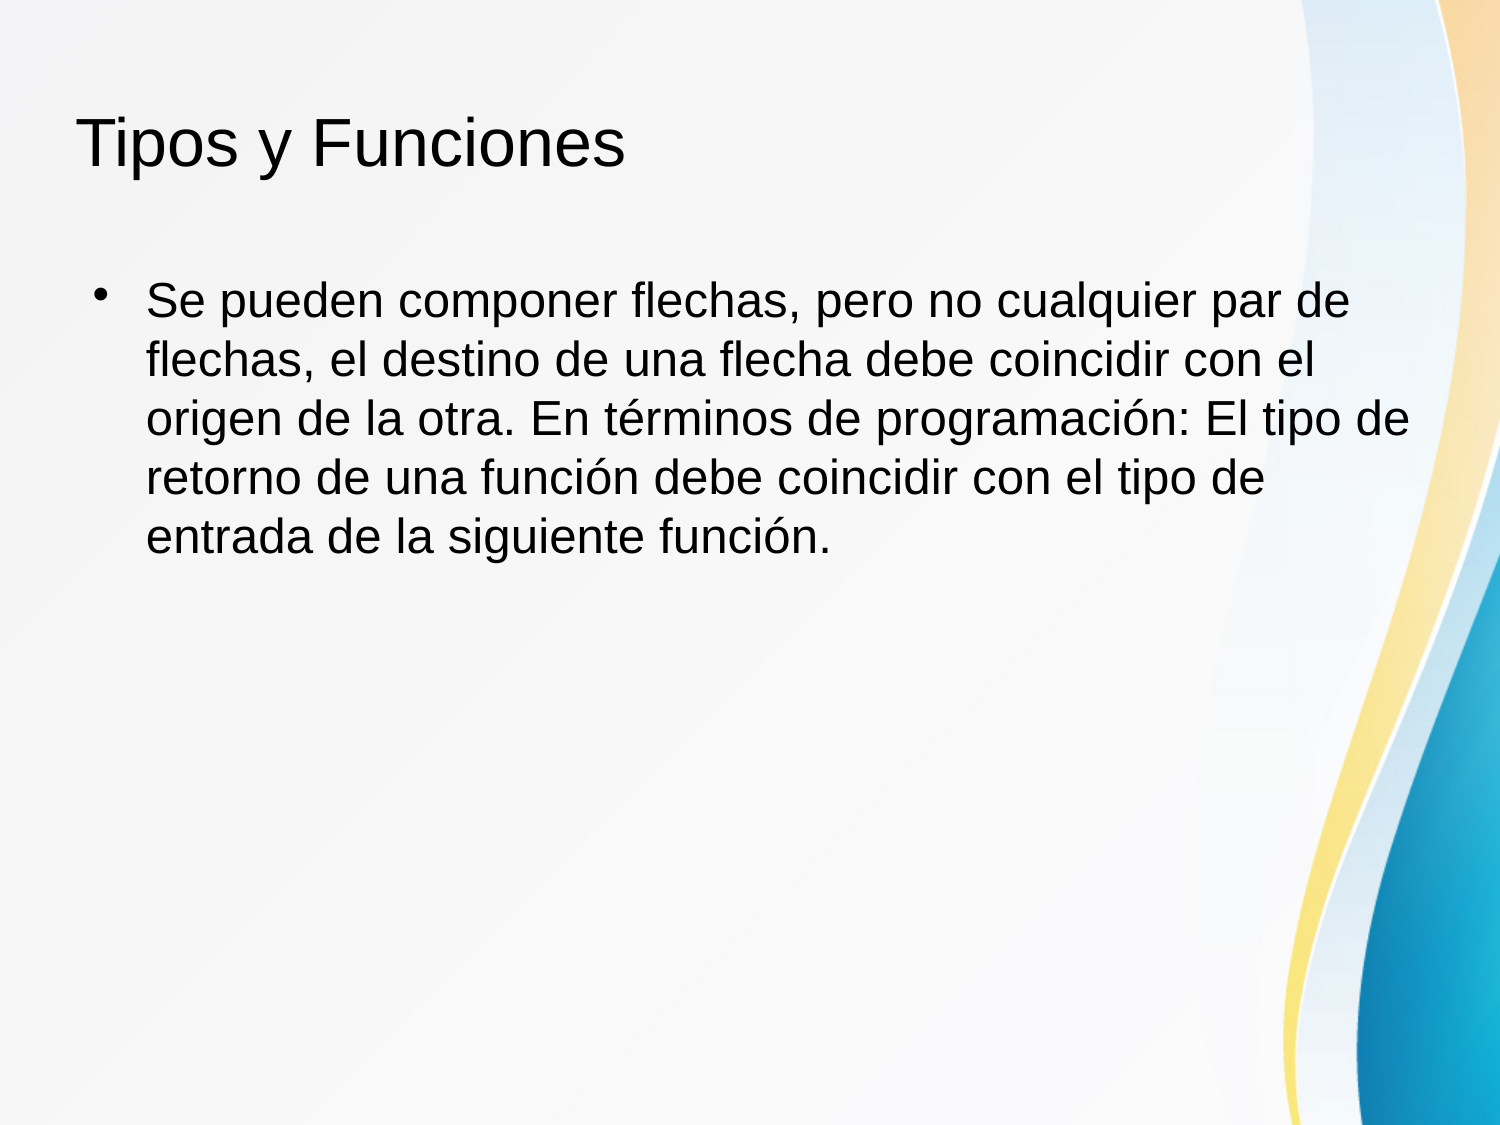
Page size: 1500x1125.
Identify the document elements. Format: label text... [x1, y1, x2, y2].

text_box Se pueden componer flechas, pero no cualquier par de flechas, el destino de una flecha debe coincidir con el origen de la otra. En términos de programación: El tipo de retorno de una función debe coincidir con el tipo de entrada de la siguiente función. [75, 267, 1425, 920]
picture [0, 0, 1500, 1125]
text_box Tipos y Funciones [74, 85, 1147, 193]
